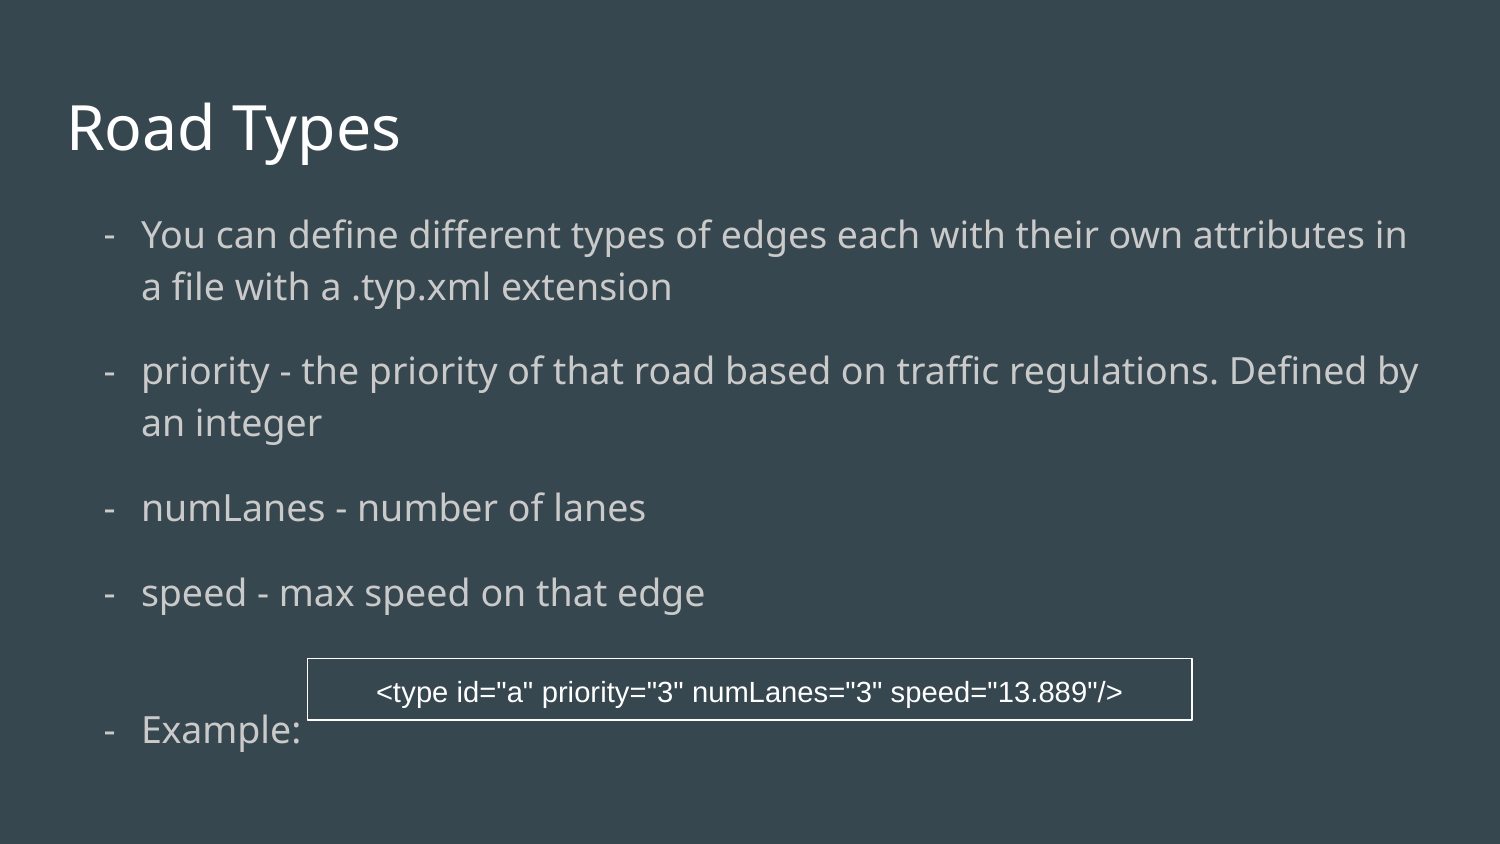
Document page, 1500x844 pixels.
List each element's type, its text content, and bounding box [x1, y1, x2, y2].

title Road Types [51, 72, 1449, 167]
list You can define different types of edges each with their own attributes in a file with a .typ.xml extension priority - the priority of that road based on traffic regulations. Defined by an integer numLanes - number of lanes speed - max speed on that edge Example: [51, 189, 1449, 750]
text_box <type id="a" priority="3" numLanes="3" speed="13.889"/> [307, 658, 1193, 721]
